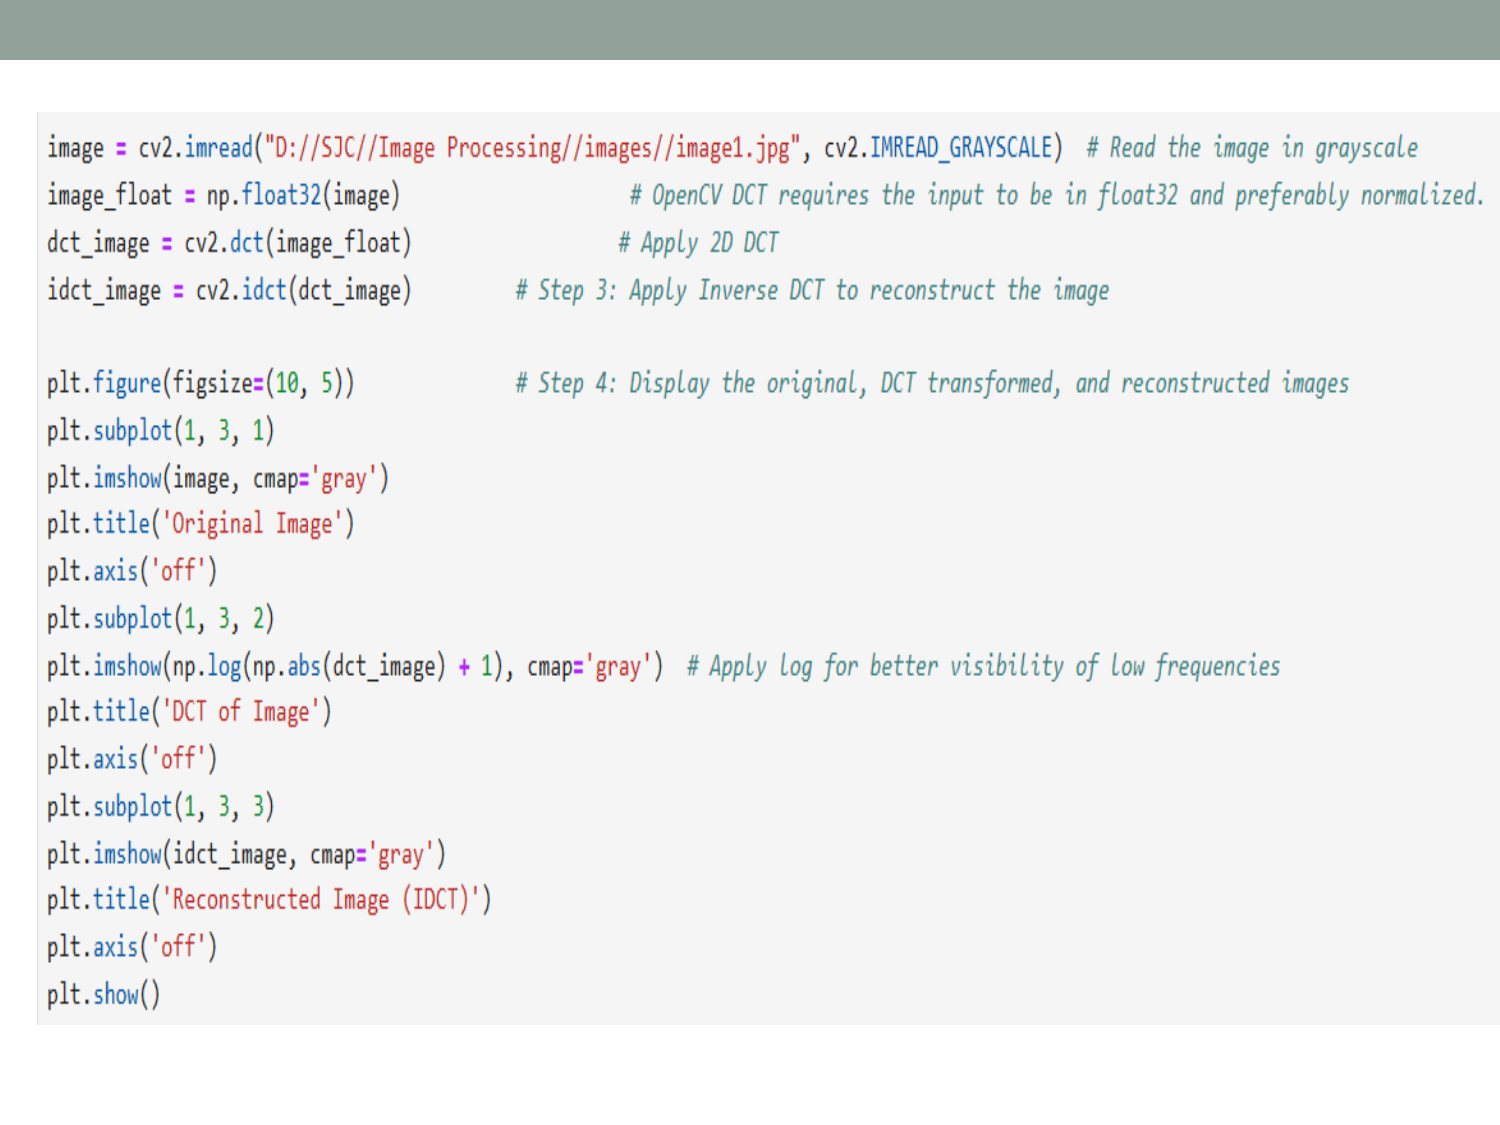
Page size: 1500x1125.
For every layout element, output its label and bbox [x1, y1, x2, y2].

list [37, 112, 1500, 1026]
